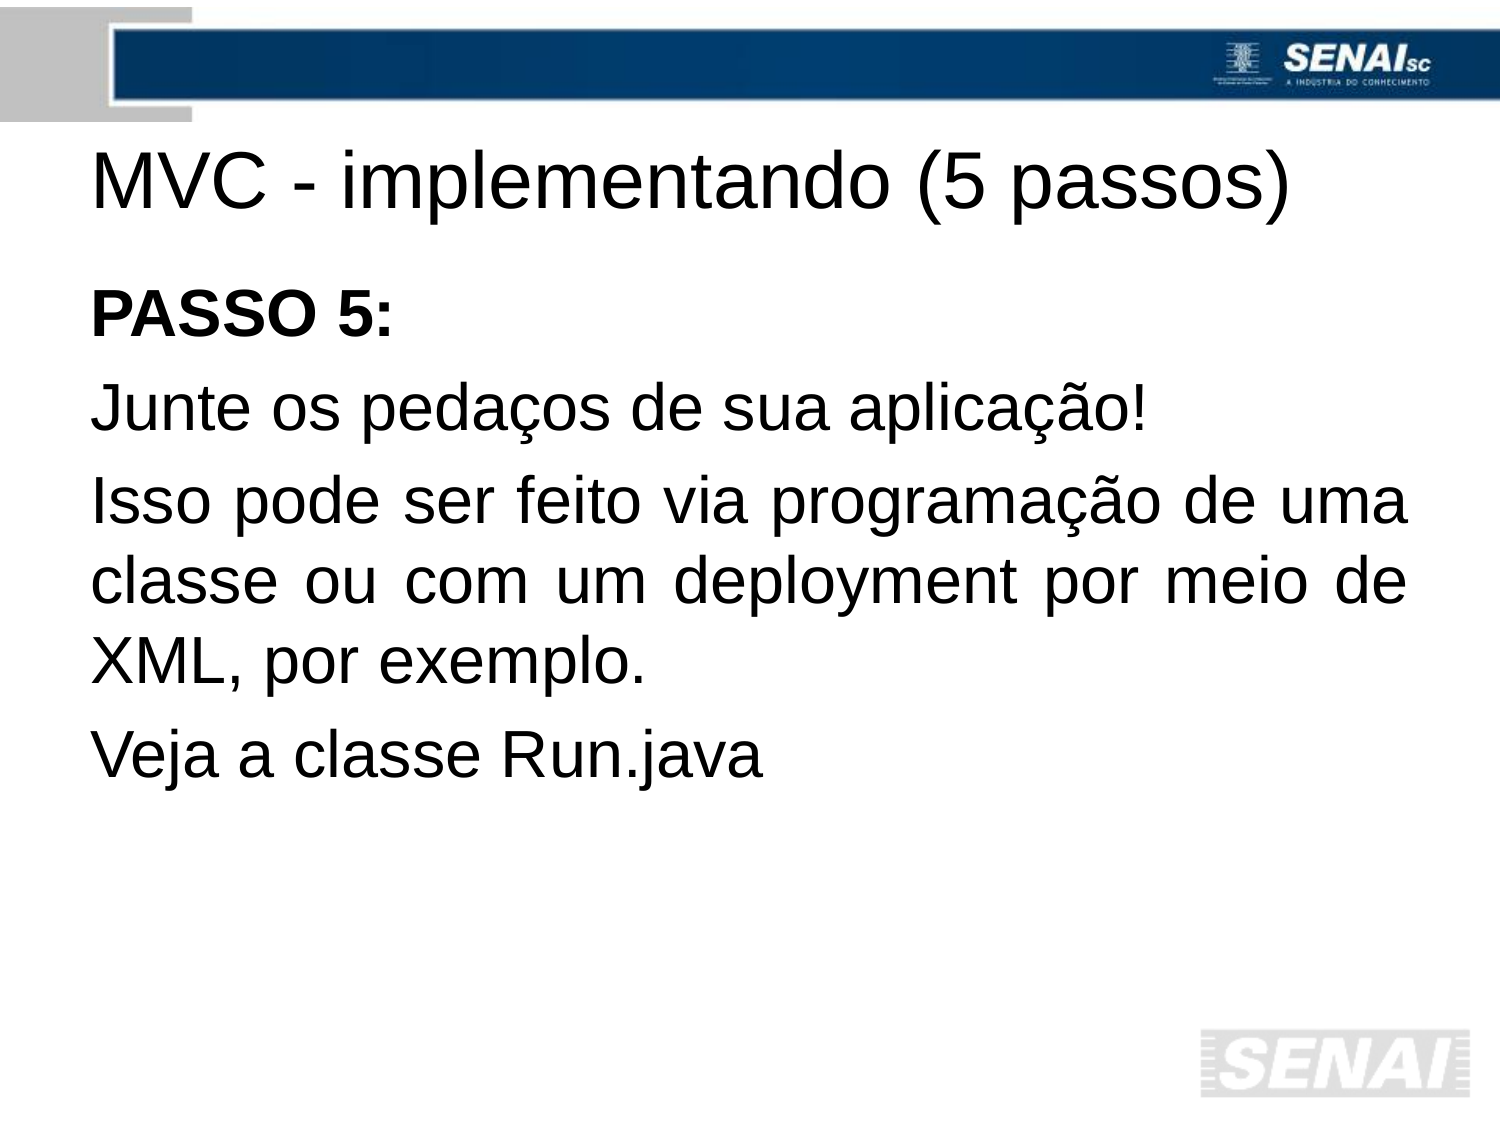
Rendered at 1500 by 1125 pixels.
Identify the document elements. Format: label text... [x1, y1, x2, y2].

list PASSO 5: Junte os pedaços de sua aplicação! Isso pode ser feito via programação de uma classe ou com um deployment por meio de XML, por exemplo. Veja a classe Run.java [75, 262, 1425, 1005]
title MVC - implementando (5 passos) [75, 45, 1425, 233]
picture [0, 7, 1500, 122]
